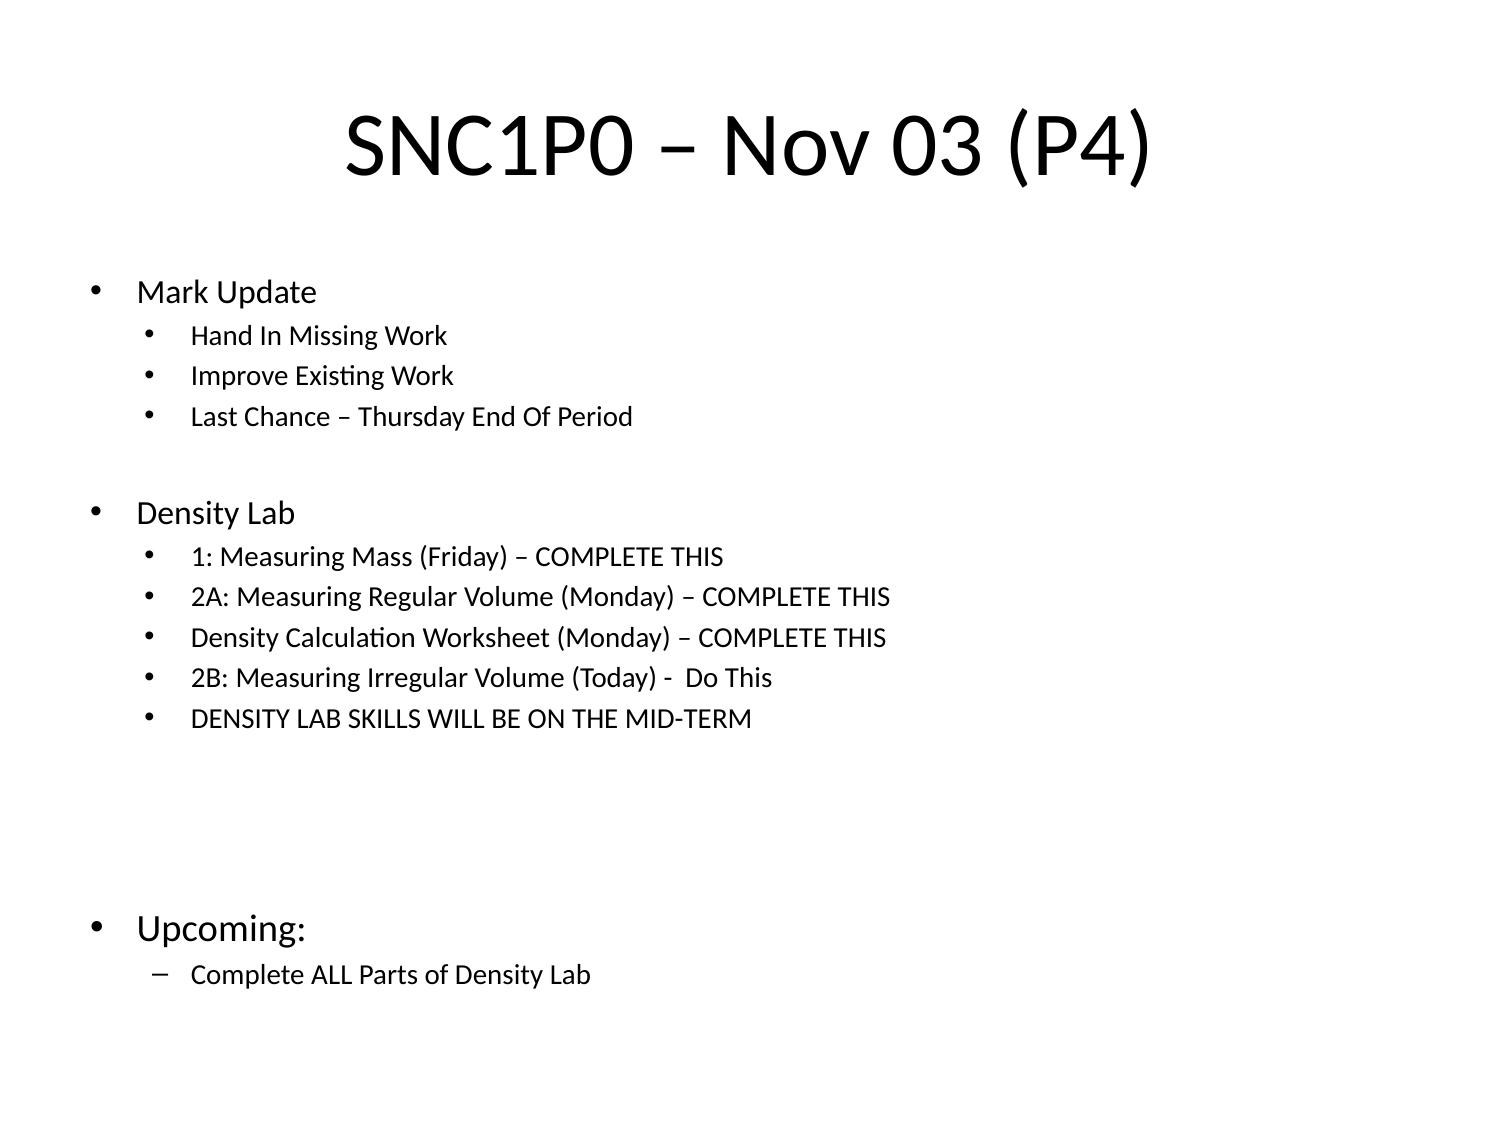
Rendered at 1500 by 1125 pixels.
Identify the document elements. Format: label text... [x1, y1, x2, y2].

list Mark Update Hand In Missing Work Improve Existing Work Last Chance – Thursday End Of Period Density Lab 1: Measuring Mass (Friday) – COMPLETE THIS 2A: Measuring Regular Volume (Monday) – COMPLETE THIS Density Calculation Worksheet (Monday) – COMPLETE THIS 2B: Measuring Irregular Volume (Today) - Do This DENSITY LAB SKILLS WILL BE ON THE MID-TERM Upcoming: Complete ALL Parts of Density Lab [75, 262, 1425, 1005]
title SNC1P0 – Nov 03 (P4) [75, 45, 1425, 233]
